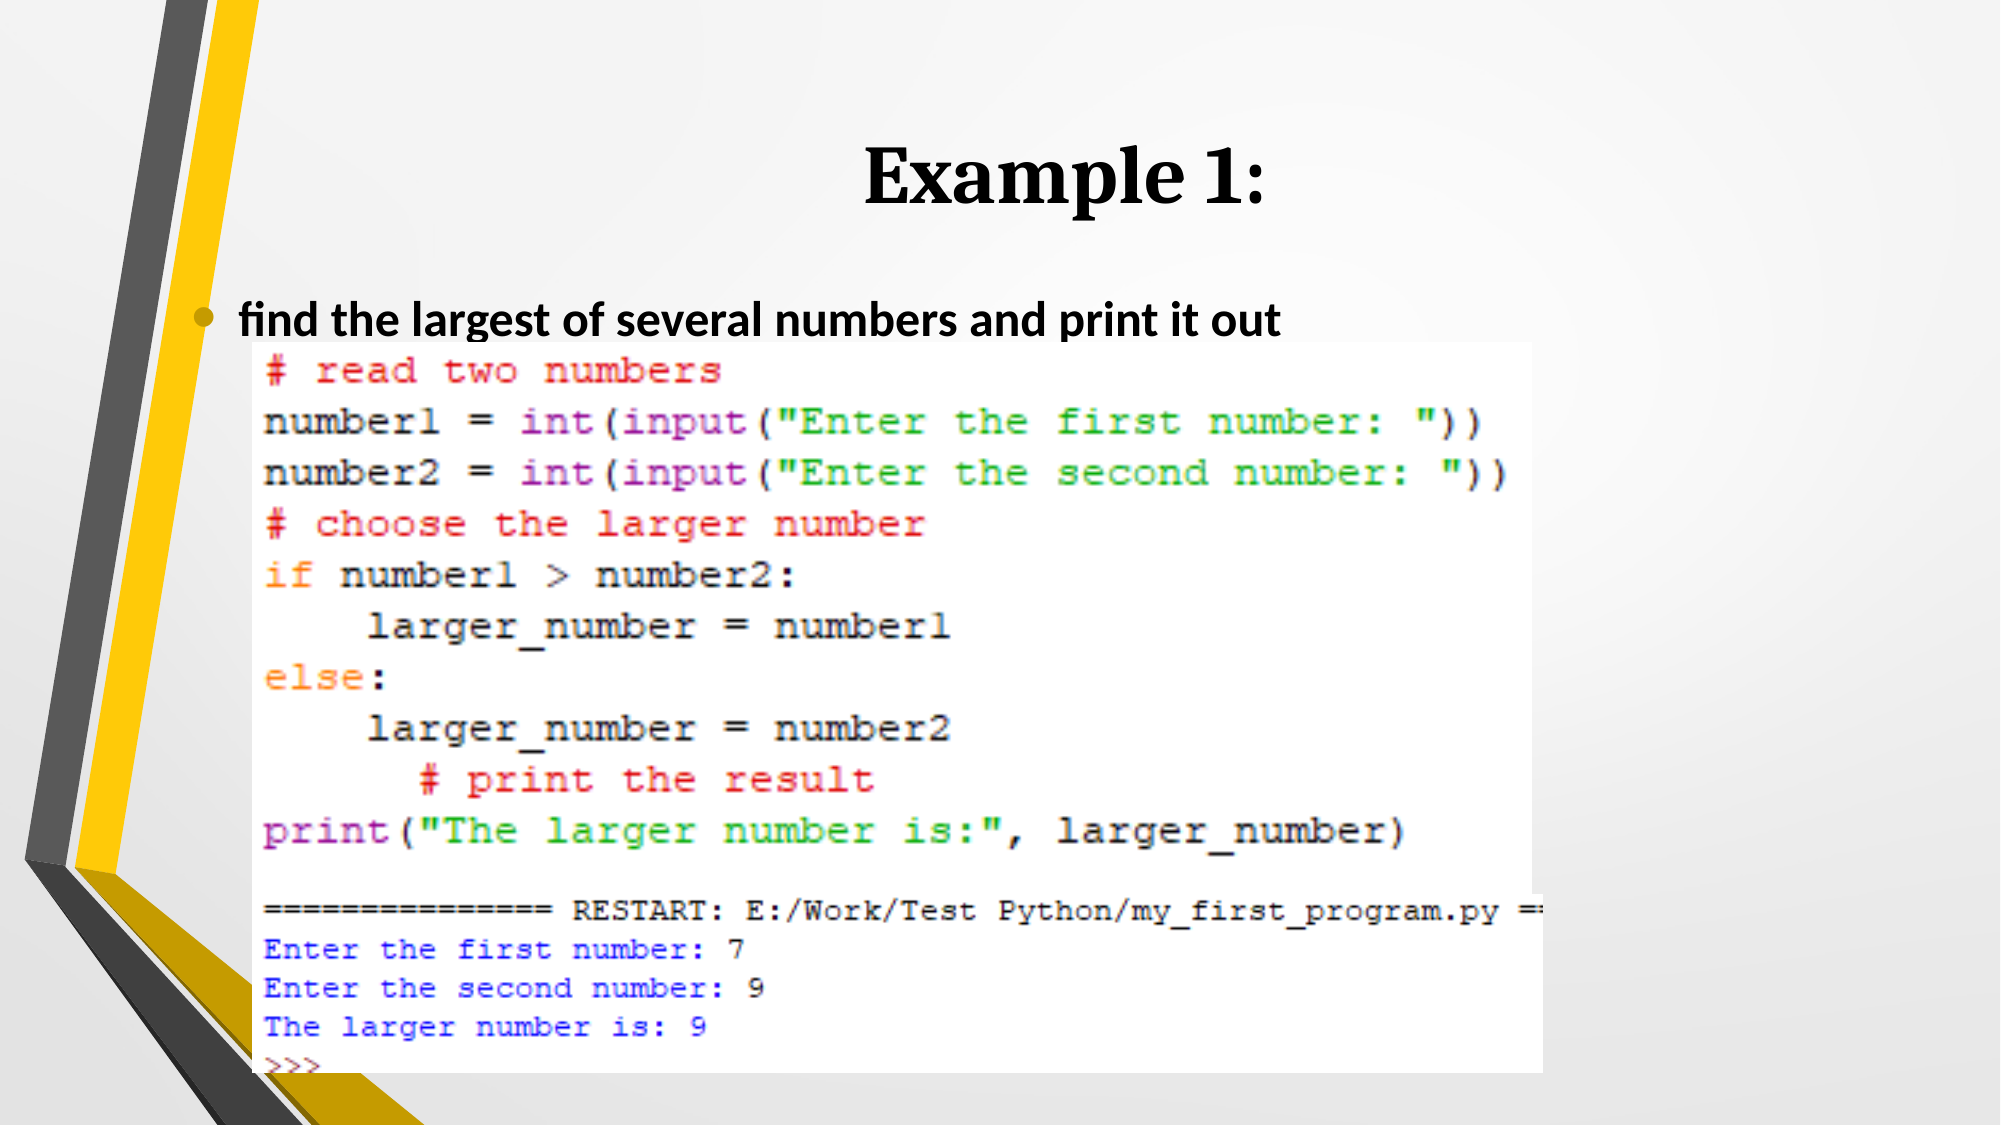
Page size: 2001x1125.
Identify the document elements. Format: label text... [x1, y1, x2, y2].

list find the largest of several numbers and print it out [176, 229, 1954, 404]
picture [252, 342, 1543, 1073]
title Example 1: [243, 26, 1887, 229]
